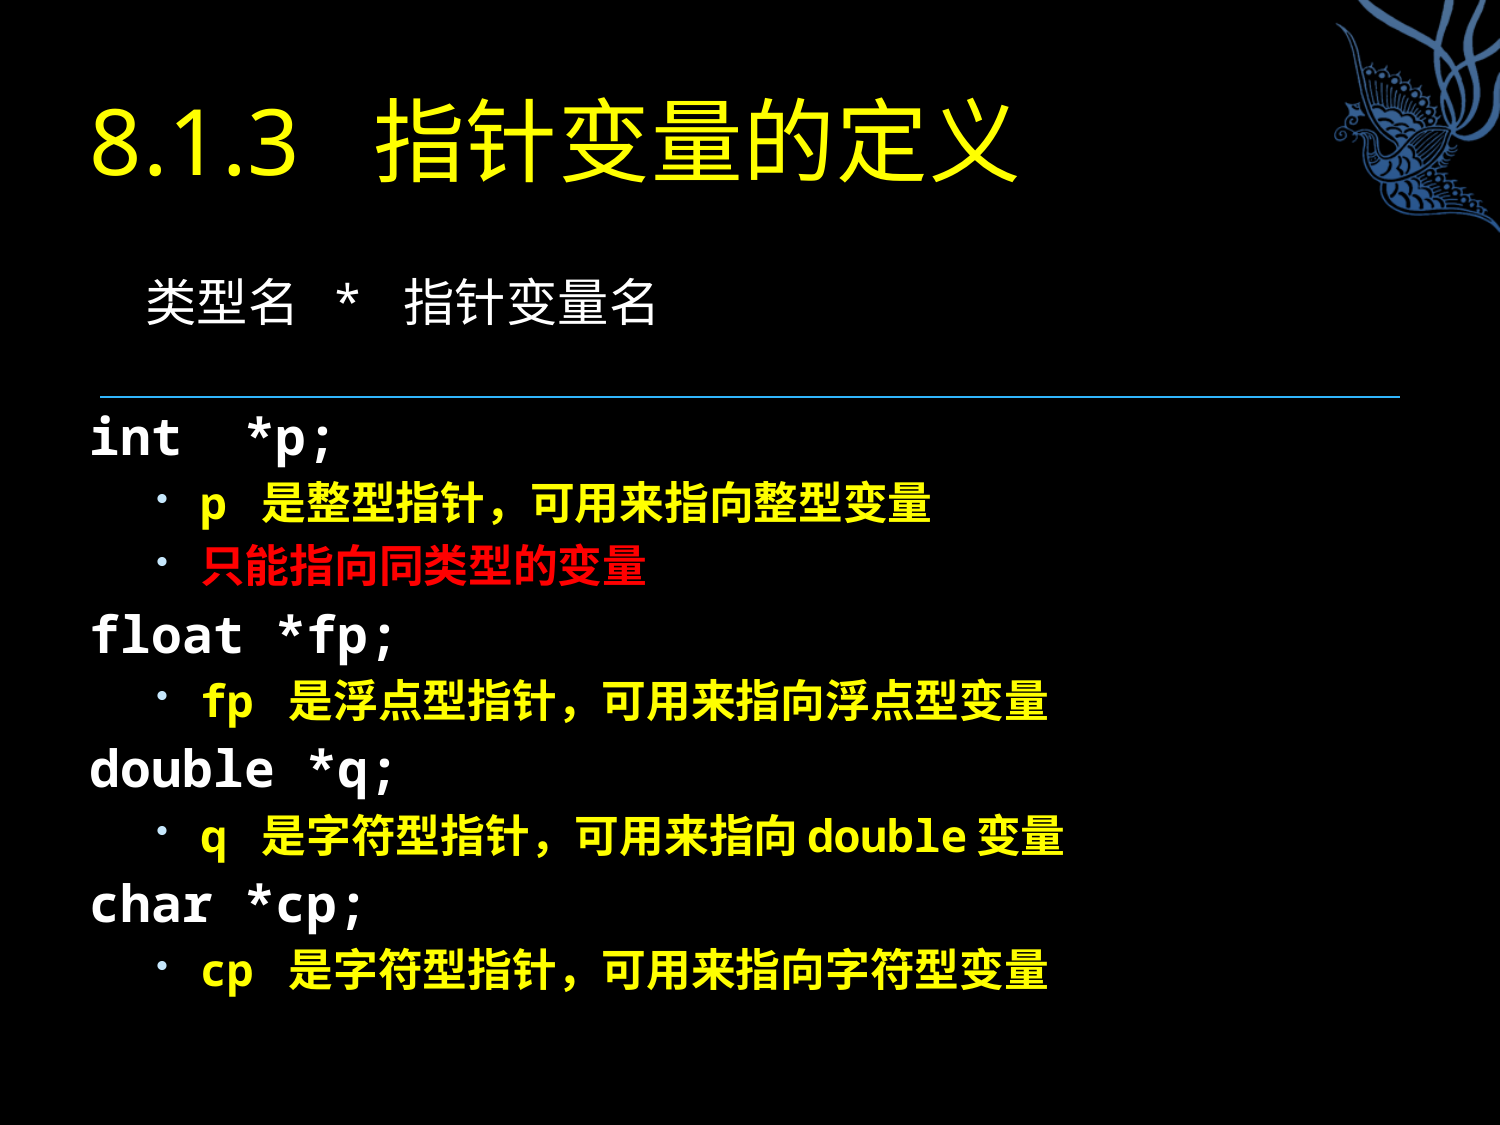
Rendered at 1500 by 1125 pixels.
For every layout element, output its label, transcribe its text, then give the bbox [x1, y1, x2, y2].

list 类型名 * 指针变量名 int *p; p 是整型指针，可用来指向整型变量 只能指向同类型的变量 float *fp; fp 是浮点型指针，可用来指向浮点型变量 double *q; q 是字符型指针，可用来指向double变量 char *cp; cp 是字符型指针，可用来指向字符型变量 [75, 262, 1425, 1005]
title 8.1.3 指针变量的定义 [75, 45, 1351, 233]
